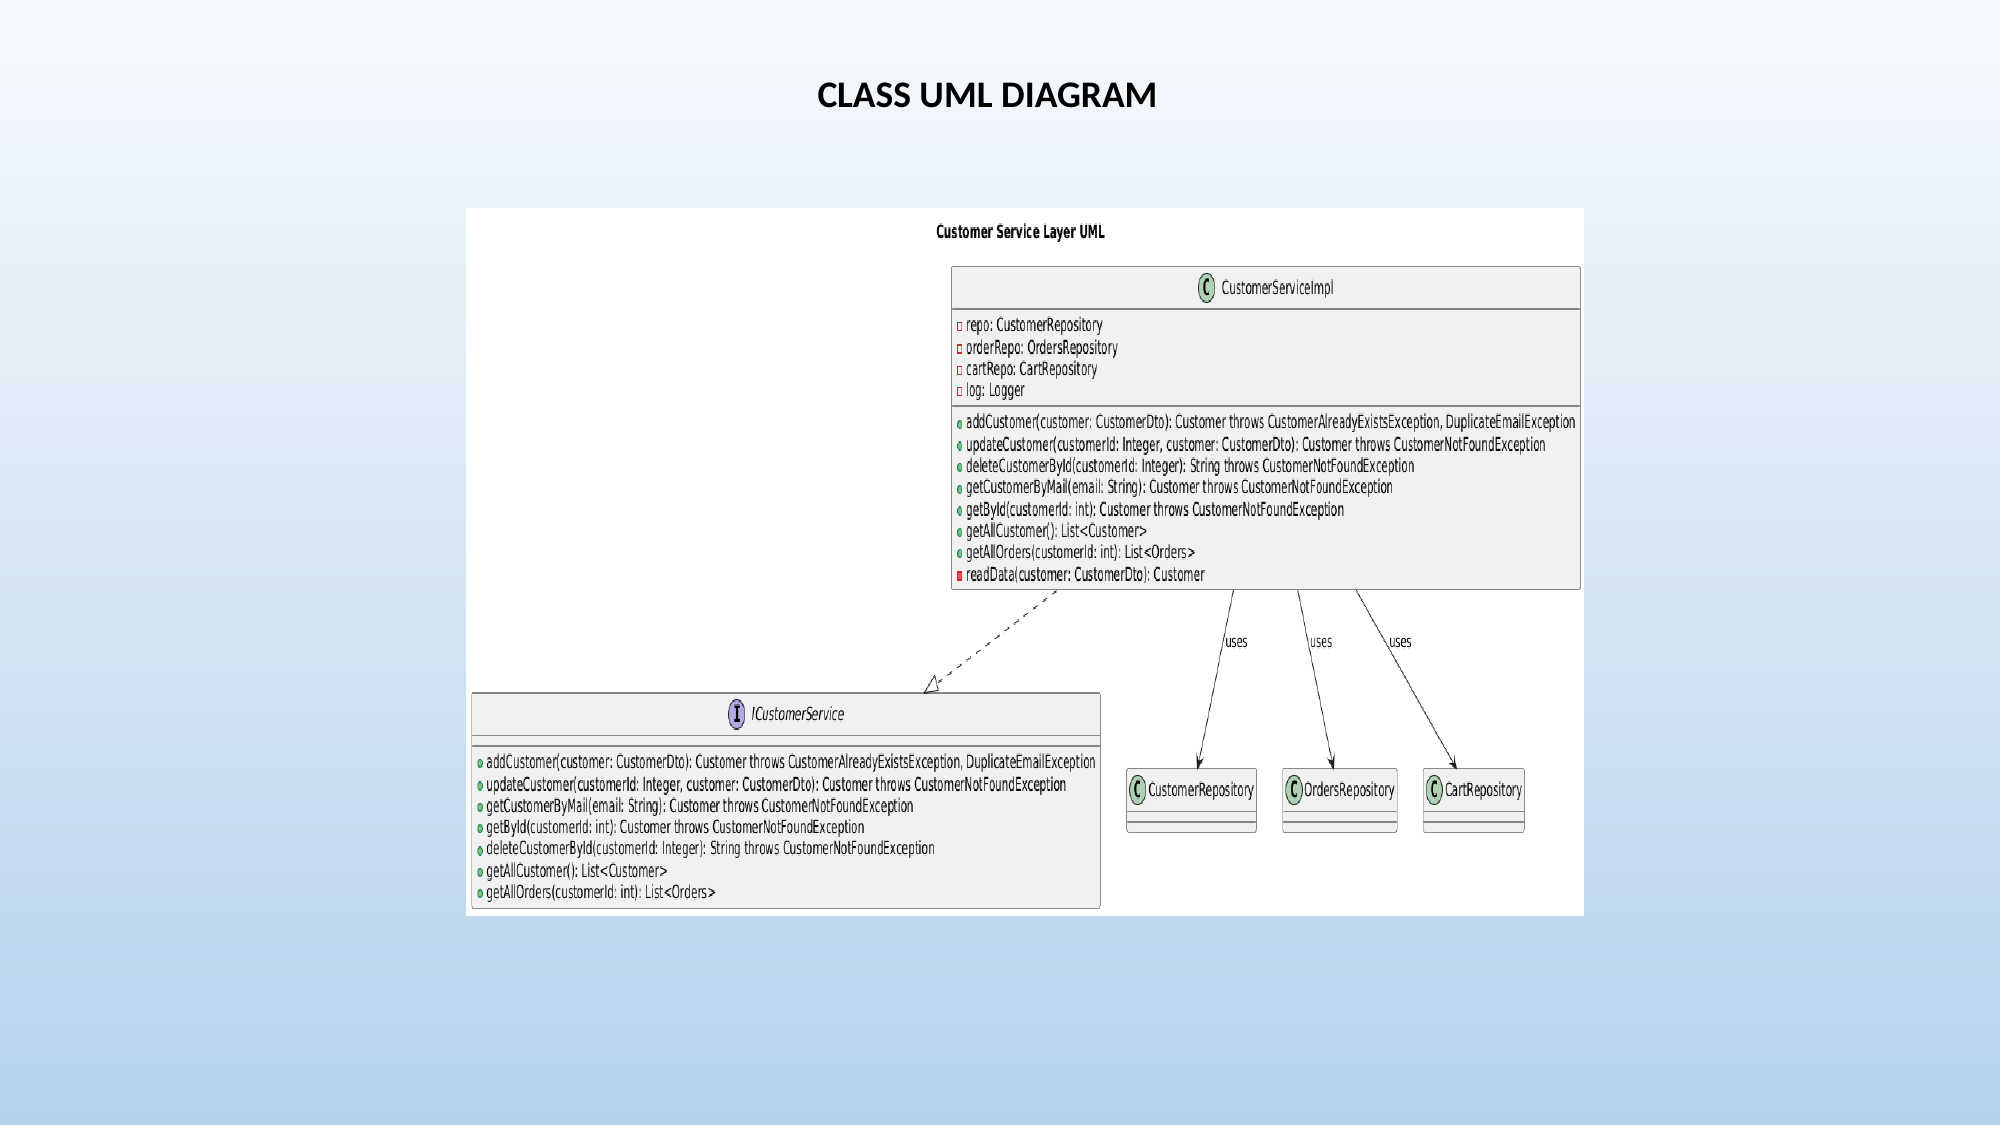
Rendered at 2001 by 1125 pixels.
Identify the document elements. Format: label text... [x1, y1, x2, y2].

picture [466, 208, 1584, 916]
text_box CLASS UML DIAGRAM [654, 62, 1321, 123]
